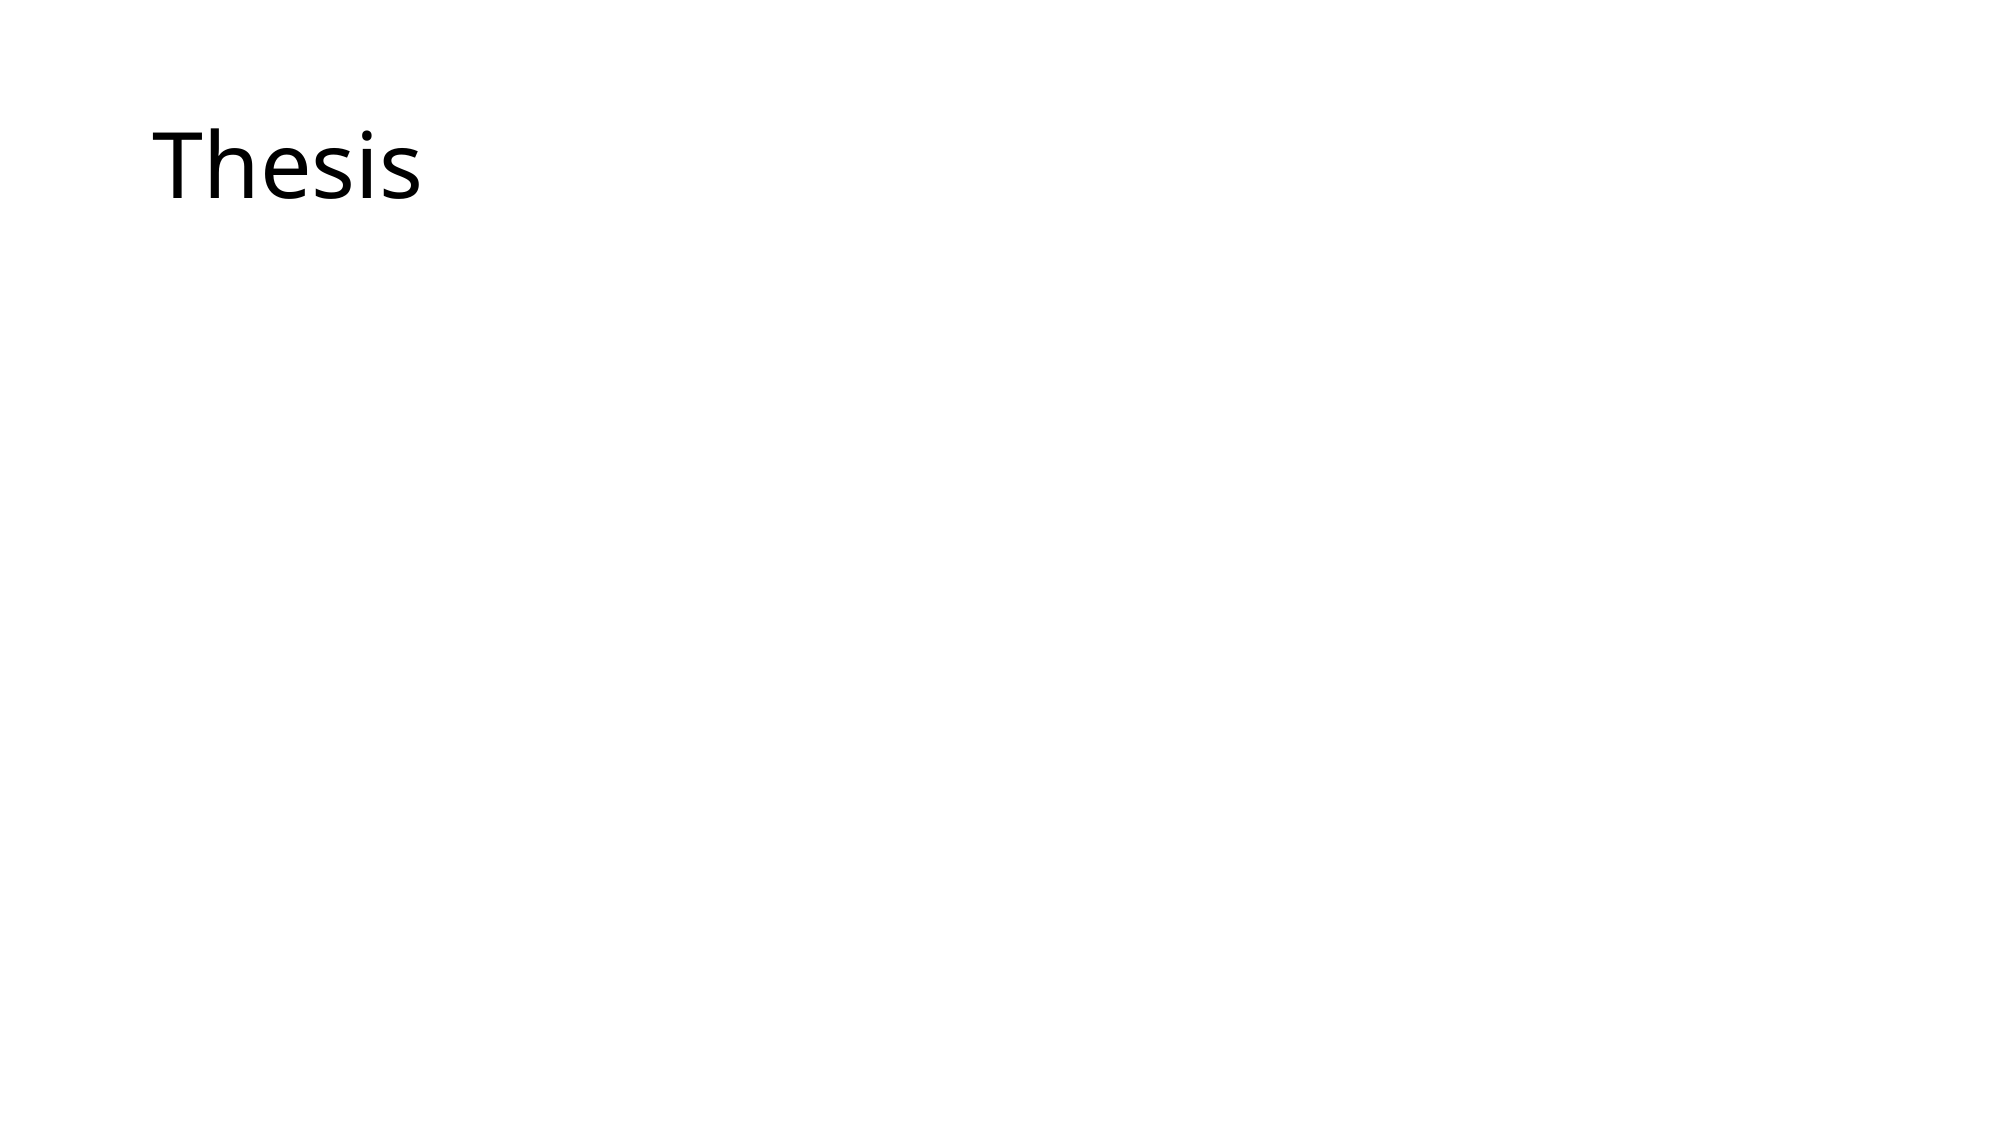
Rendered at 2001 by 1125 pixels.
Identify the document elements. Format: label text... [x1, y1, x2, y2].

title Thesis [137, 59, 1863, 278]
